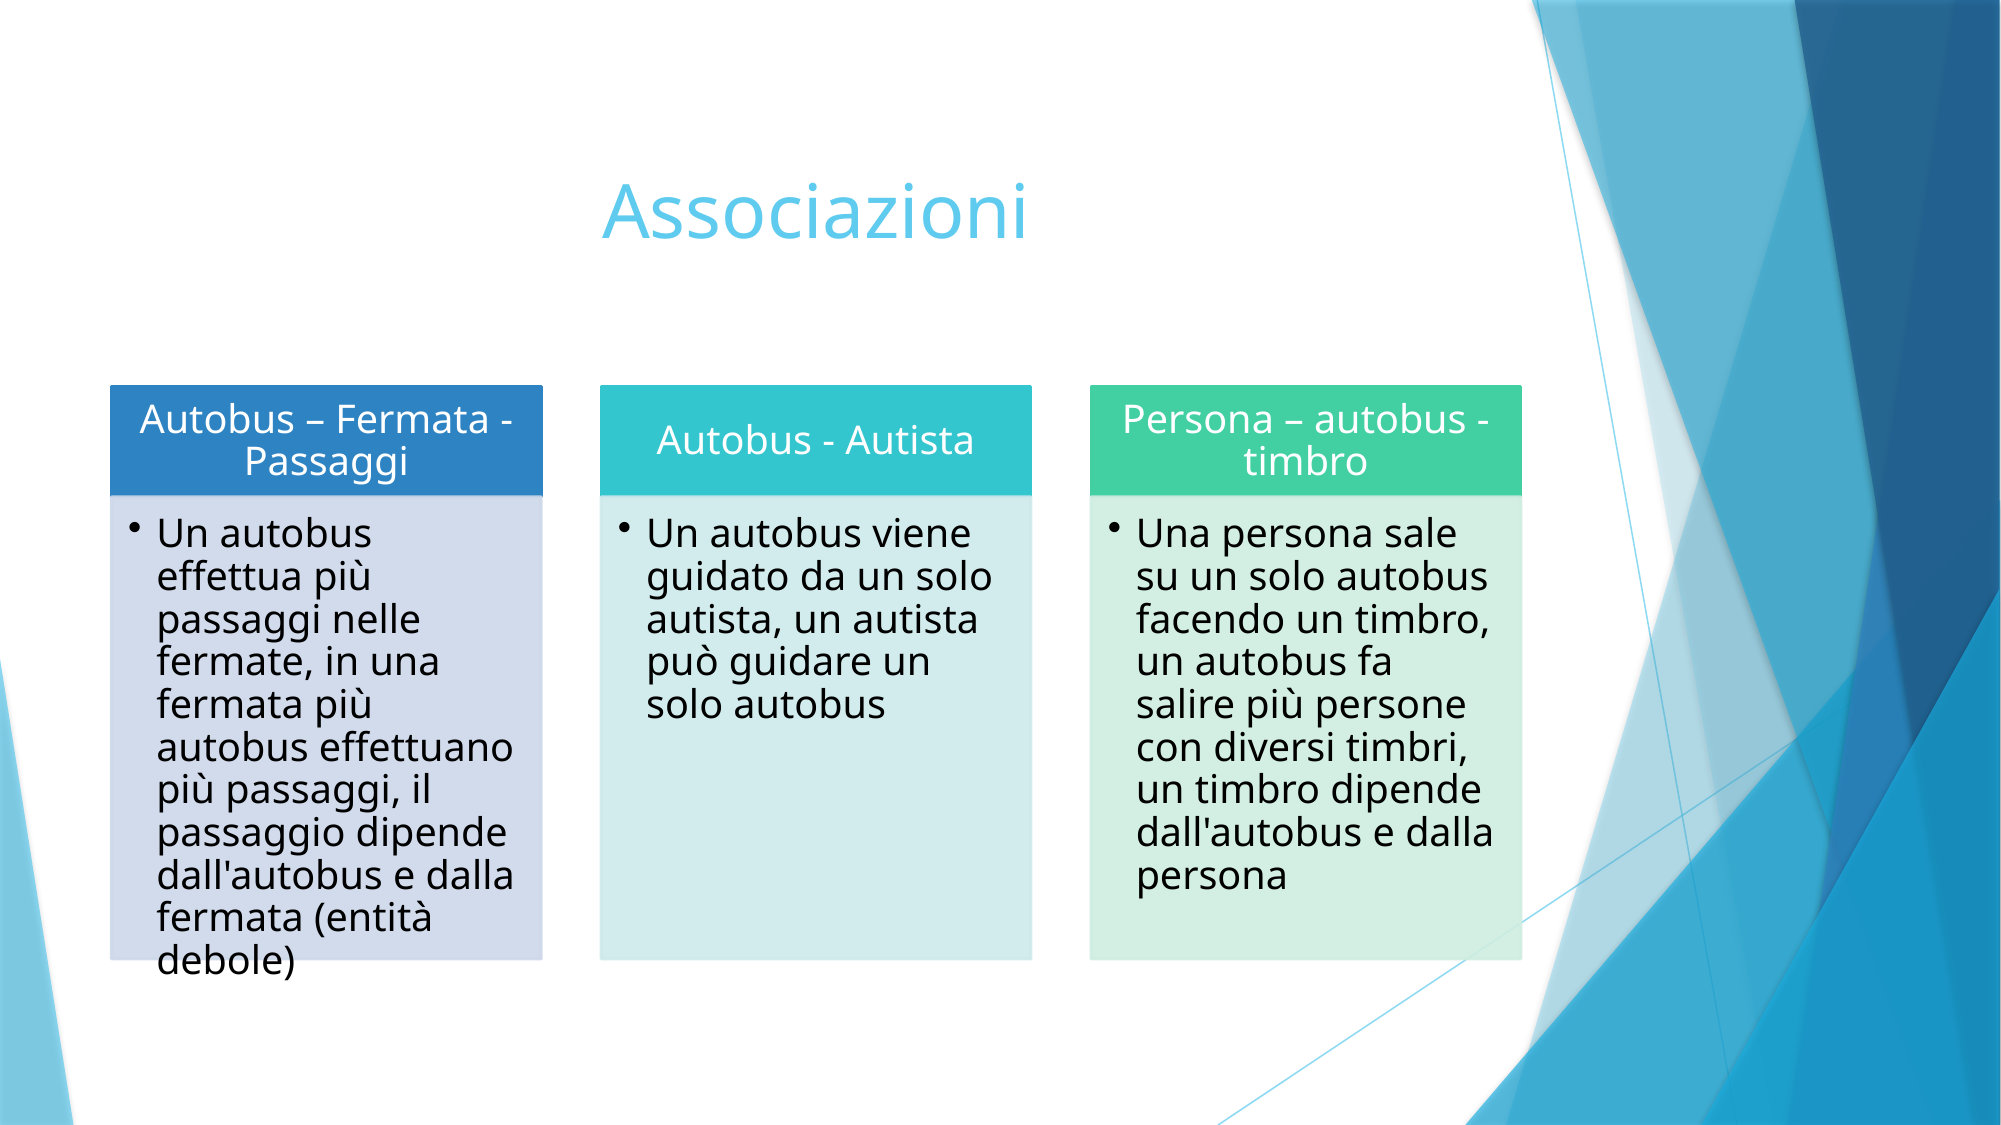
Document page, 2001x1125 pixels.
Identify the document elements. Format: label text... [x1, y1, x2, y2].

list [110, 353, 1522, 992]
title Associazioni [111, 99, 1522, 317]
